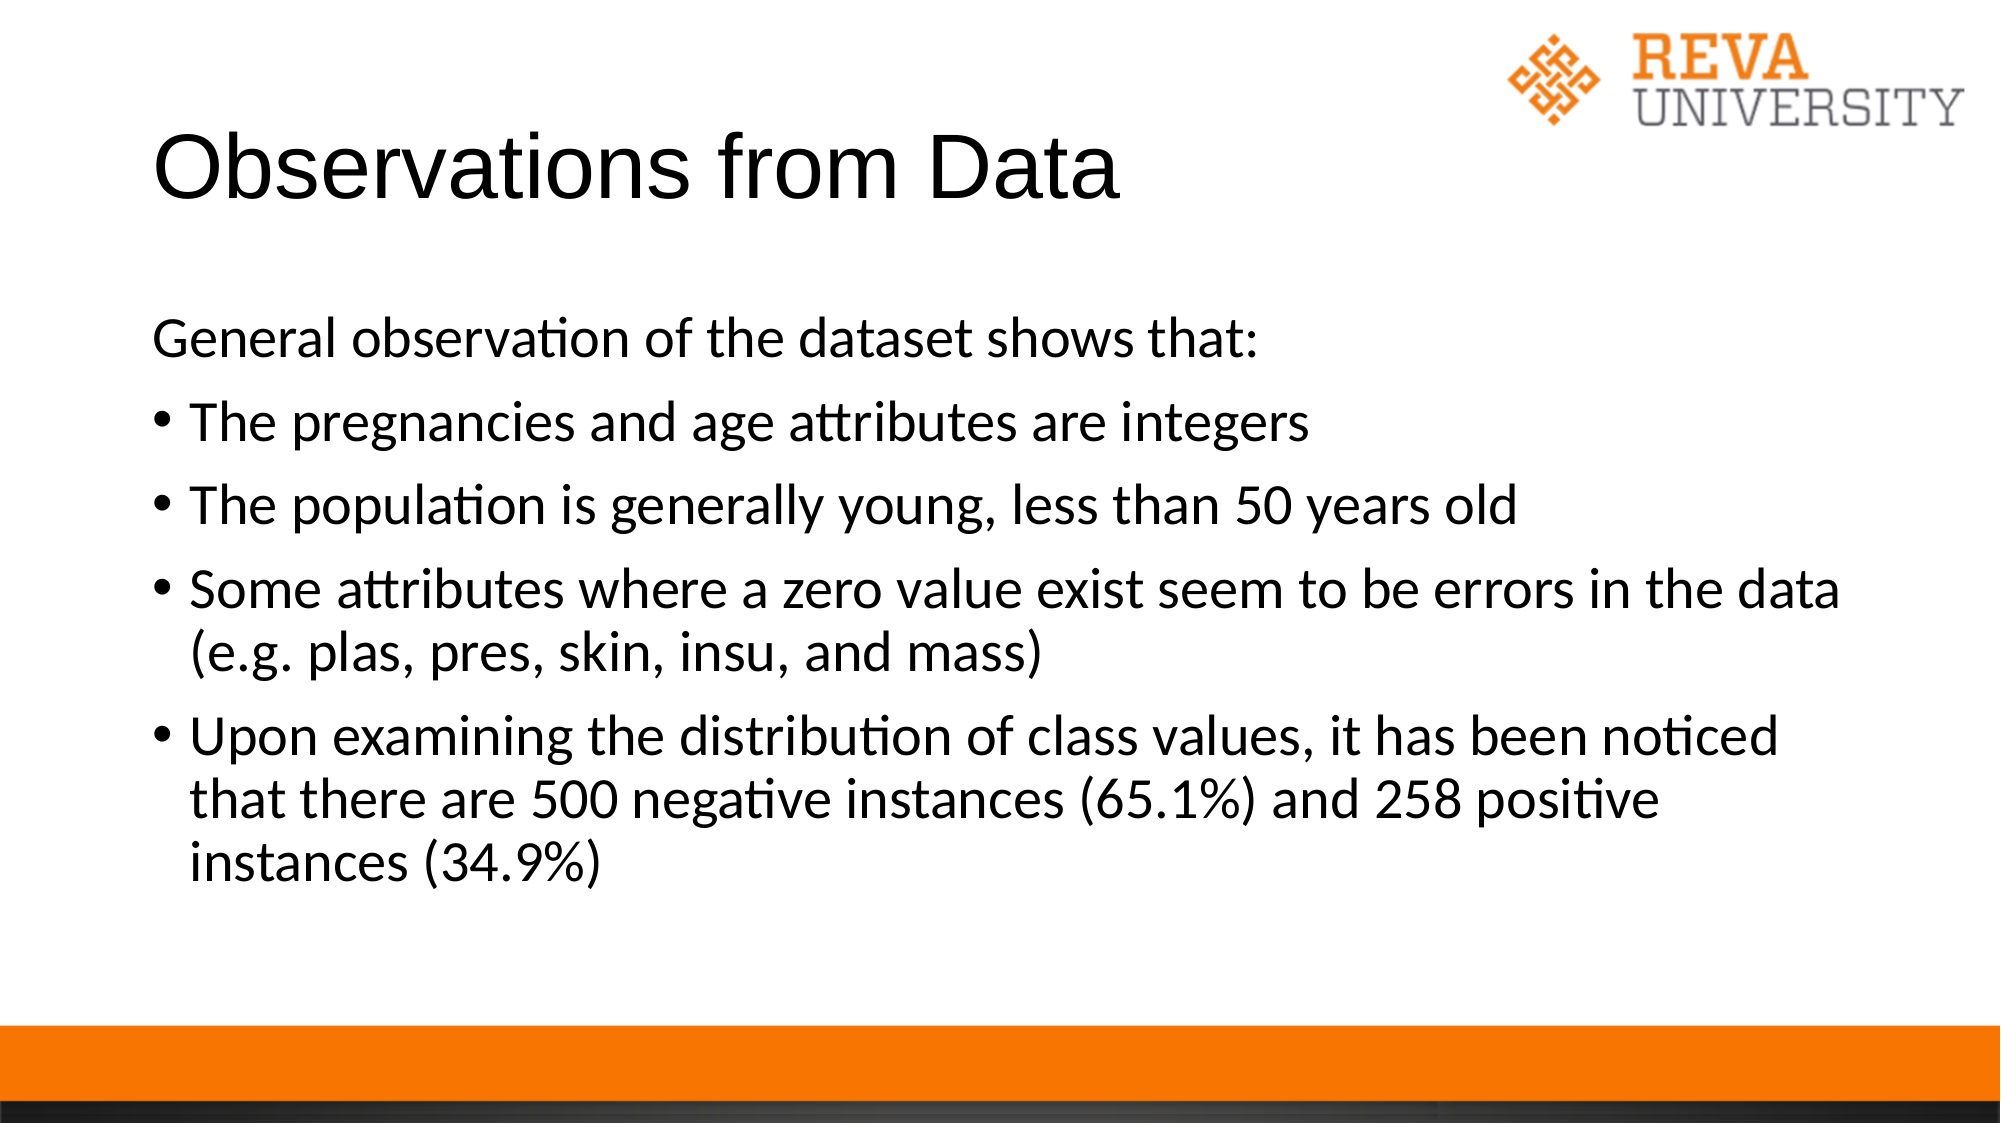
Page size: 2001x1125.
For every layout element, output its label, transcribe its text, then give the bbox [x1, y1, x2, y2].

picture [1507, 15, 1988, 144]
picture [0, 1013, 2000, 1123]
list General observation of the dataset shows that: The pregnancies and age attributes are integers The population is generally young, less than 50 years old Some attributes where a zero value exist seem to be errors in the data (e.g. plas, pres, skin, insu, and mass) Upon examining the distribution of class values, it has been noticed that there are 500 negative instances (65.1%) and 258 positive instances (34.9%) [137, 299, 1863, 1014]
title Observations from Data [137, 59, 1863, 278]
